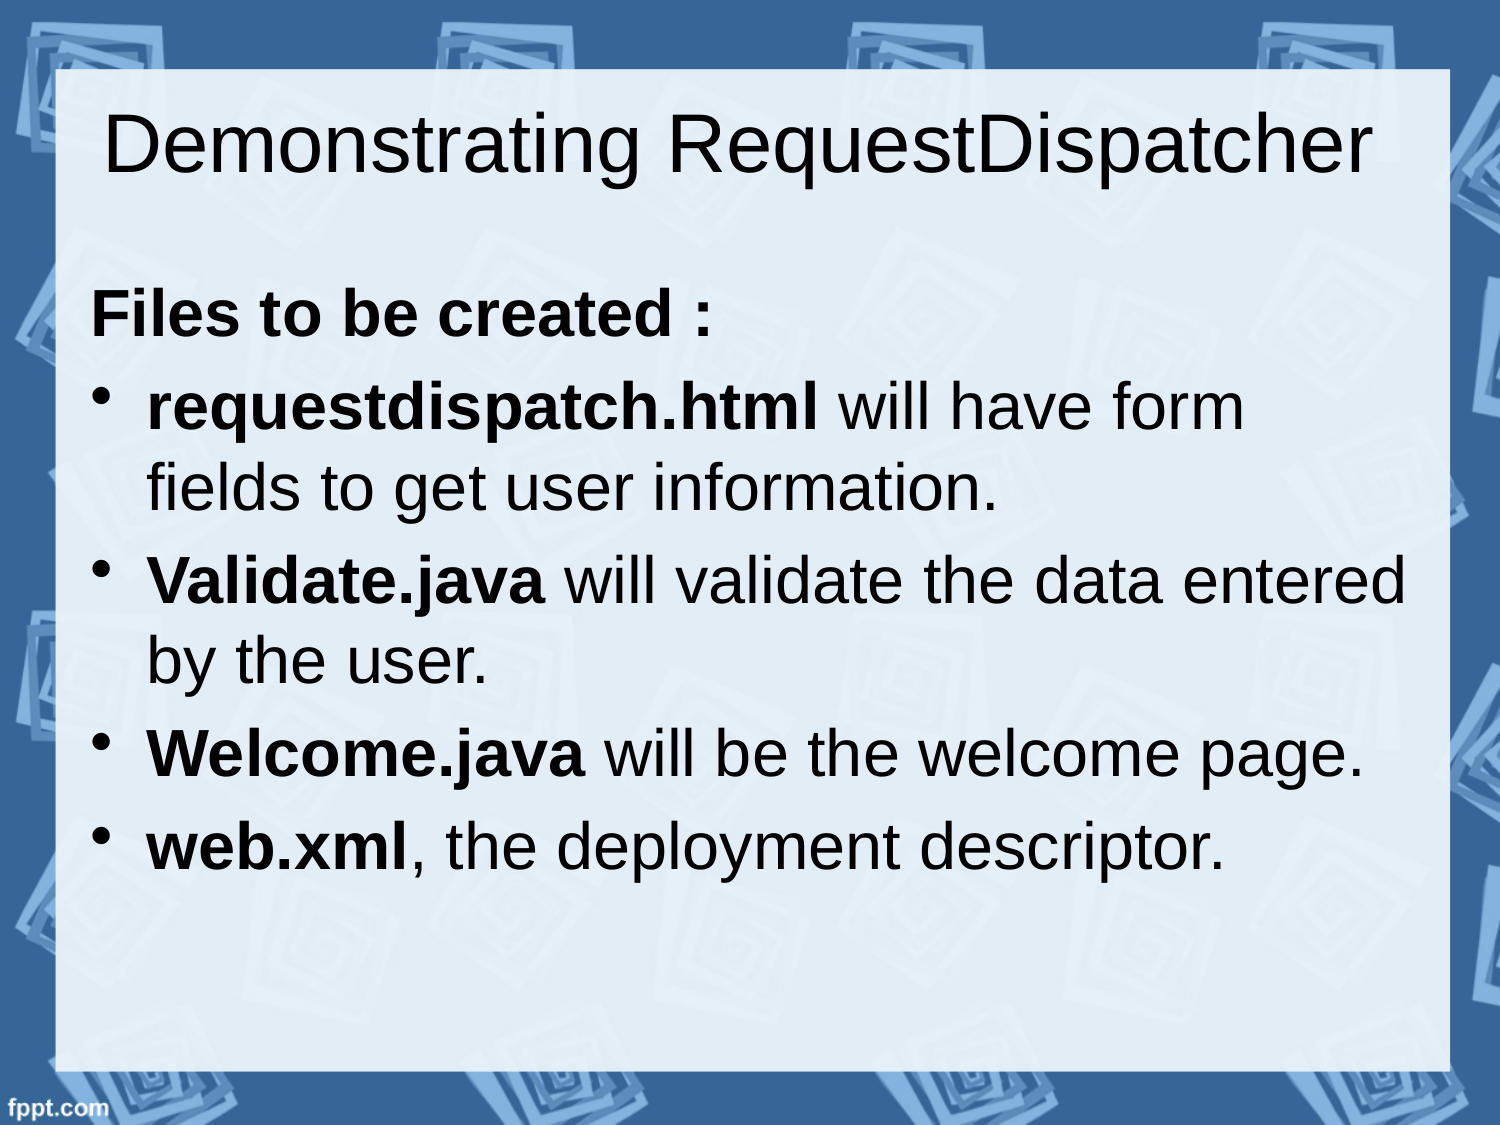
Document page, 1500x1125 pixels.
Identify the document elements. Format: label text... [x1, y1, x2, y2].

picture [0, 0, 1500, 1125]
title Demonstrating RequestDispatcher [75, 45, 1425, 233]
list Files to be created : requestdispatch.html will have form fields to get user information. Validate.java will validate the data entered by the user. Welcome.java will be the welcome page. web.xml, the deployment descriptor. [75, 262, 1425, 1005]
